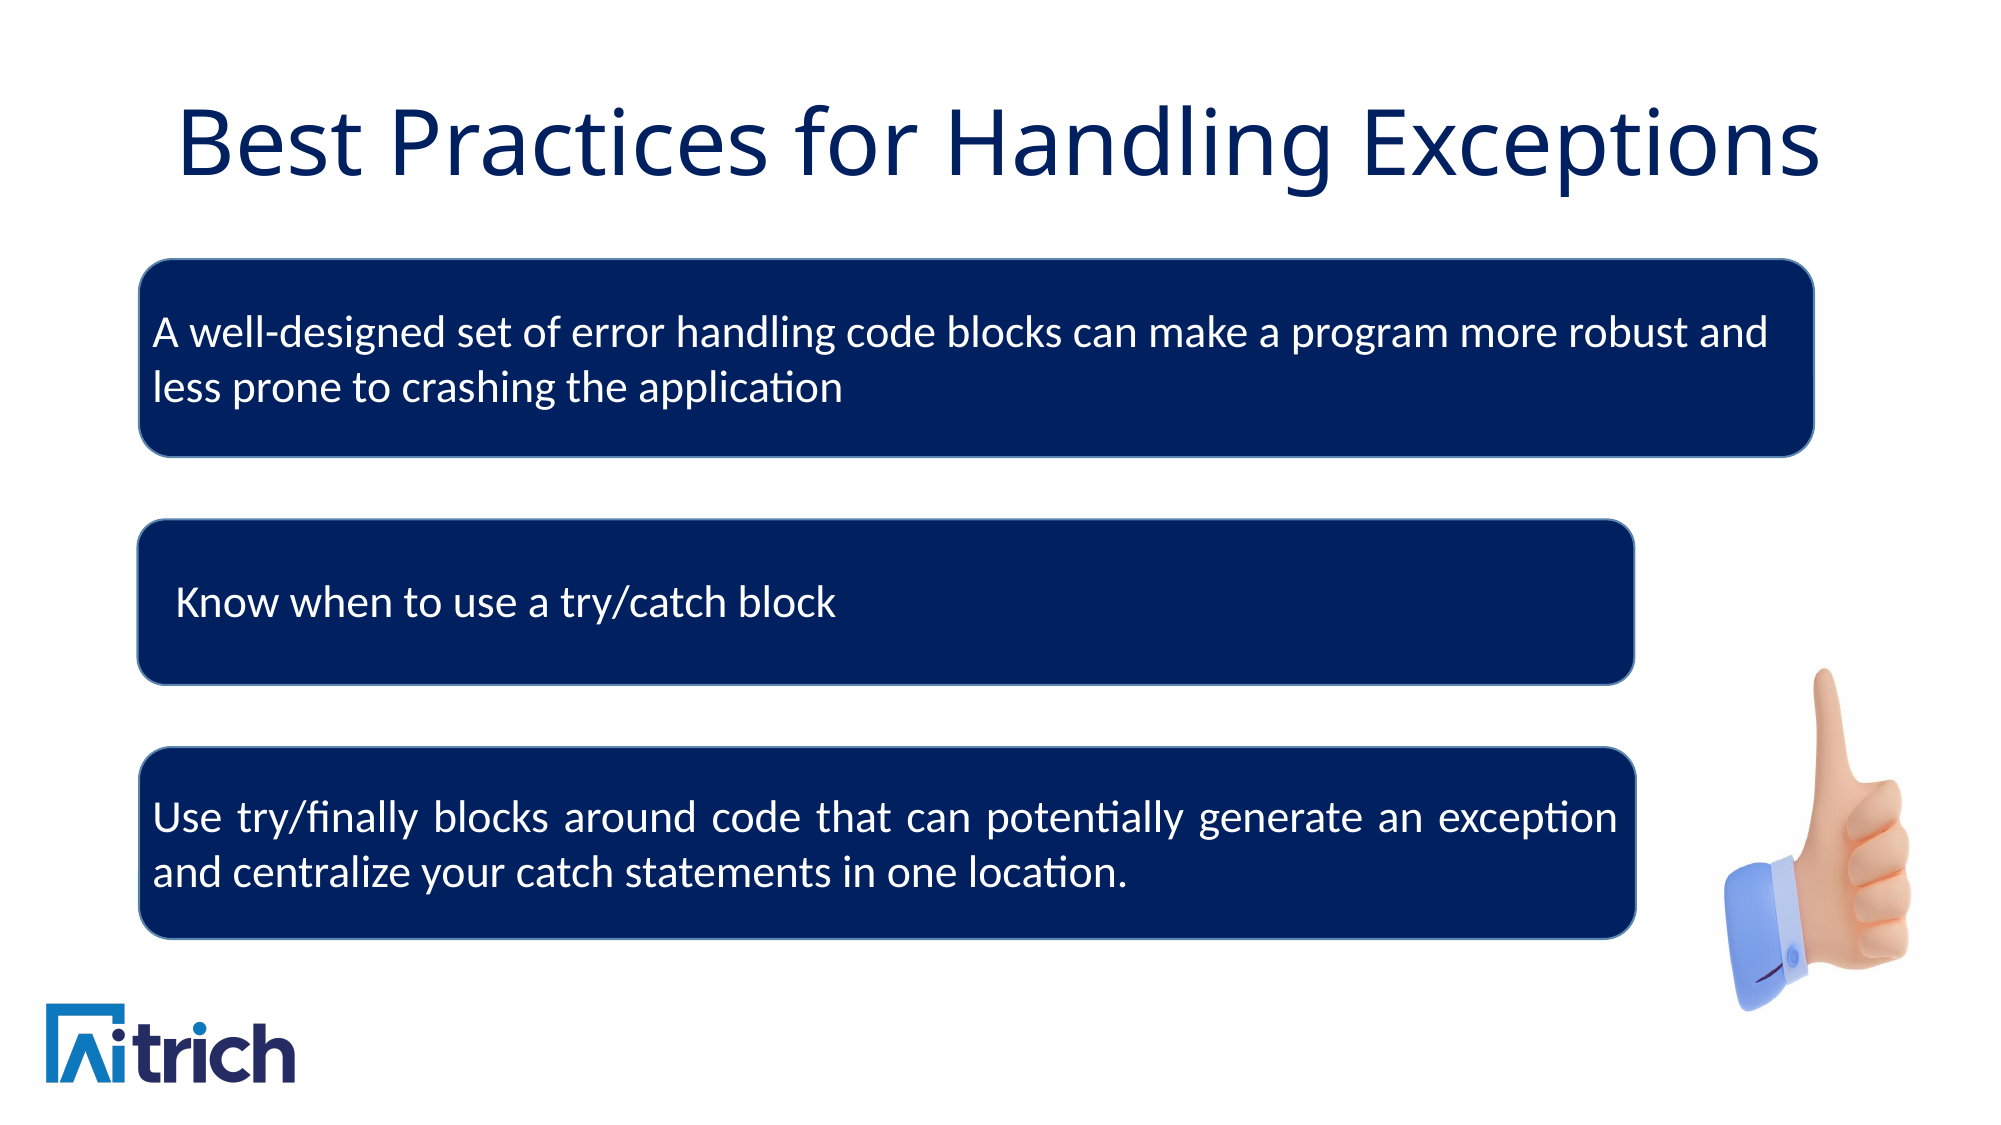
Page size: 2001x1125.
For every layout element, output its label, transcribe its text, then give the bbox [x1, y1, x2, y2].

text_box [137, 519, 1635, 685]
text_box Use try/finally blocks around code that can potentially generate an exception and centralize your catch statements in one location. [137, 779, 1635, 905]
text_box Know when to use a try/catch block [160, 564, 1594, 635]
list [43, 1000, 298, 1085]
text_box [138, 259, 1814, 294]
text_box A well-designed set of error handling code blocks can make a program more robust and less prone to crashing the application [137, 294, 1830, 420]
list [1656, 603, 2000, 1082]
text_box [139, 747, 1636, 939]
text_box [138, 420, 1815, 458]
title Best Practices for Handling Exceptions [99, 44, 1900, 233]
